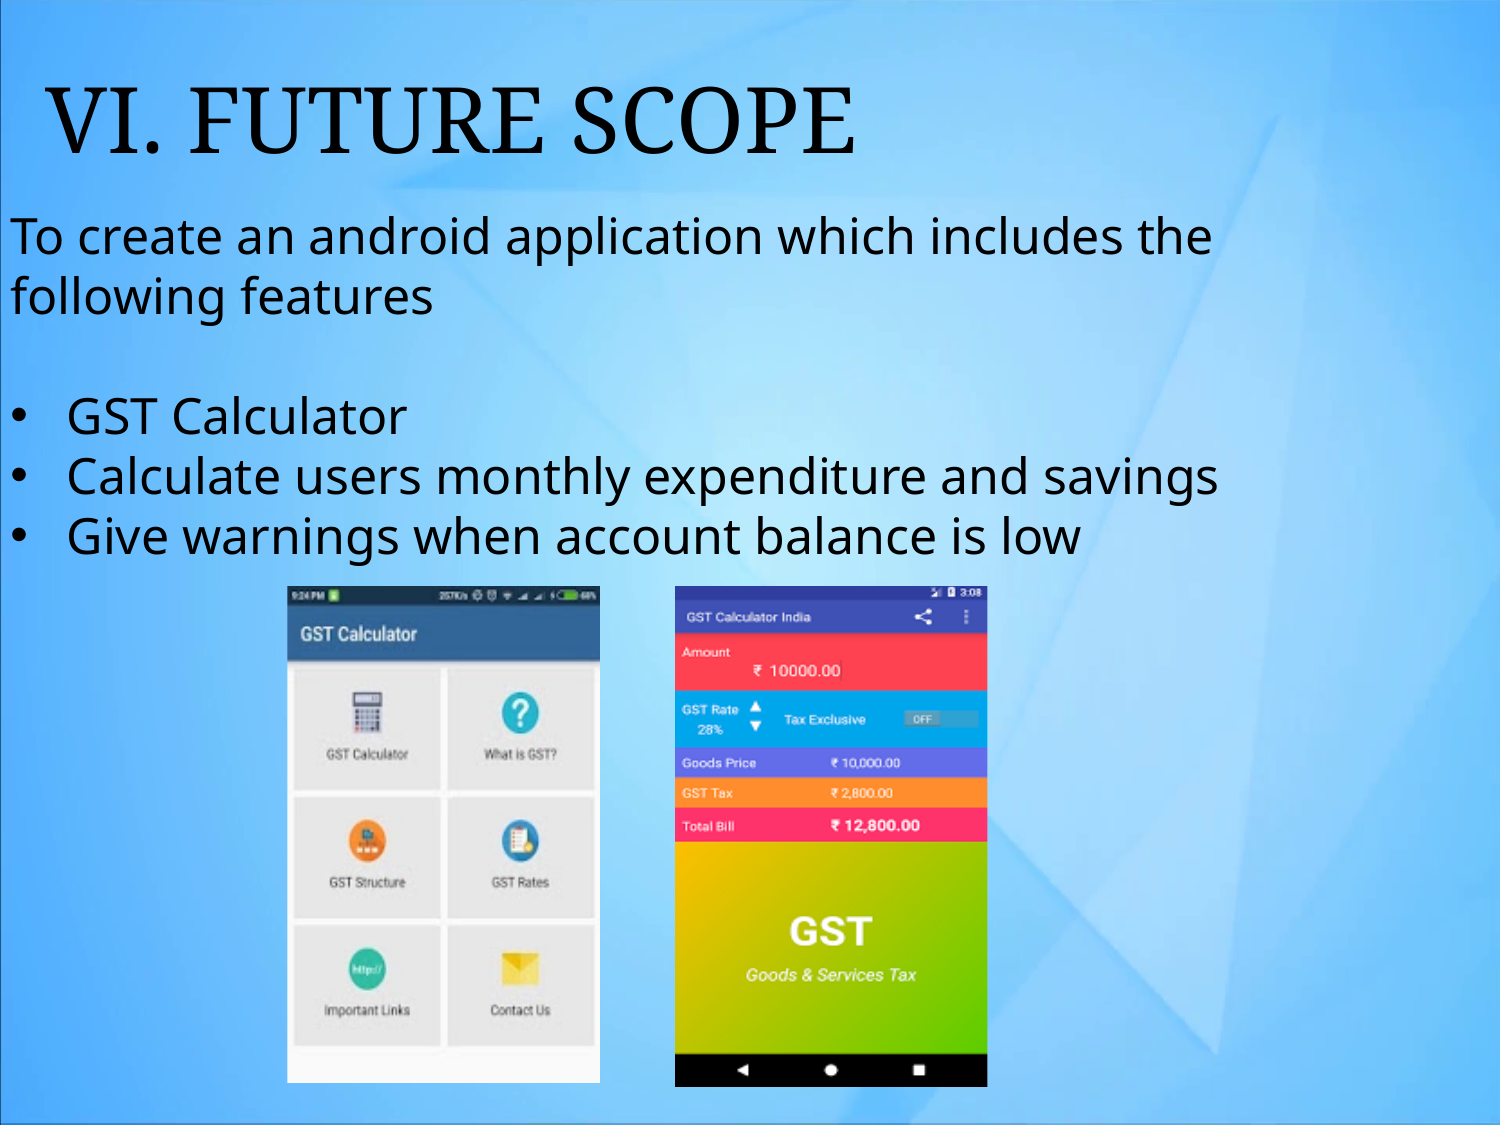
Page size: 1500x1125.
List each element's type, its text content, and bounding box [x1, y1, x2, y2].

picture [0, 0, 1500, 1125]
text_box To create an android application which includes the following features GST Calculator Calculate users monthly expenditure and savings Give warnings when account balance is low [0, 196, 1434, 572]
text_box VI. FUTURE SCOPE [30, 54, 888, 180]
